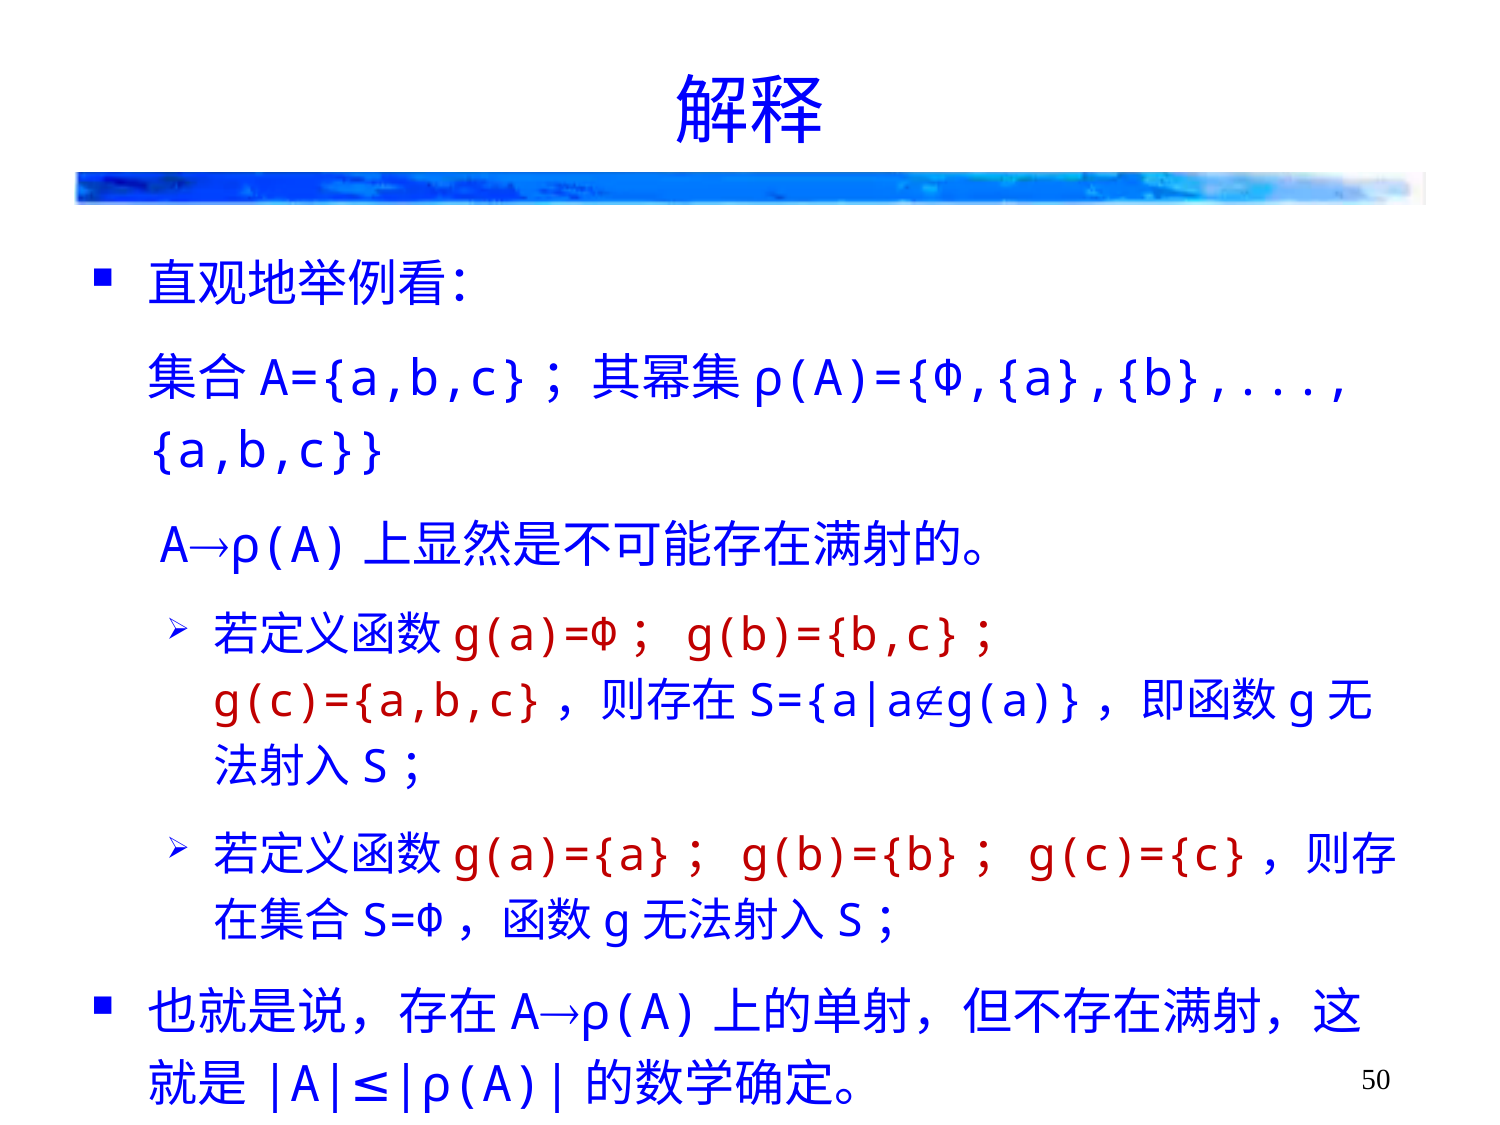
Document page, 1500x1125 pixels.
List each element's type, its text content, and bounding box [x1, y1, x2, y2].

title 解释 [111, 54, 1388, 162]
list 直观地举例看： 集合A={a,b,c}；其幂集ρ(A)={Φ,{a},{b},...,{a,b,c}} Aρ(A)上显然是不可能存在满射的。 若定义函数g(a)=Φ；g(b)={b,c}；g(c)={a,b,c}，则存在S={a|ag(a)}，即函数g无法射入S； 若定义函数g(a)={a}；g(b)={b}；g(c)={c}，则存在集合S=Φ，函数g无法射入S； 也就是说，存在Aρ(A)上的单射，但不存在满射，这就是|A|≤|ρ(A)|的数学确定。 [76, 231, 1424, 1001]
picture [74, 172, 1426, 205]
slide_number 50 [1305, 1052, 1448, 1107]
